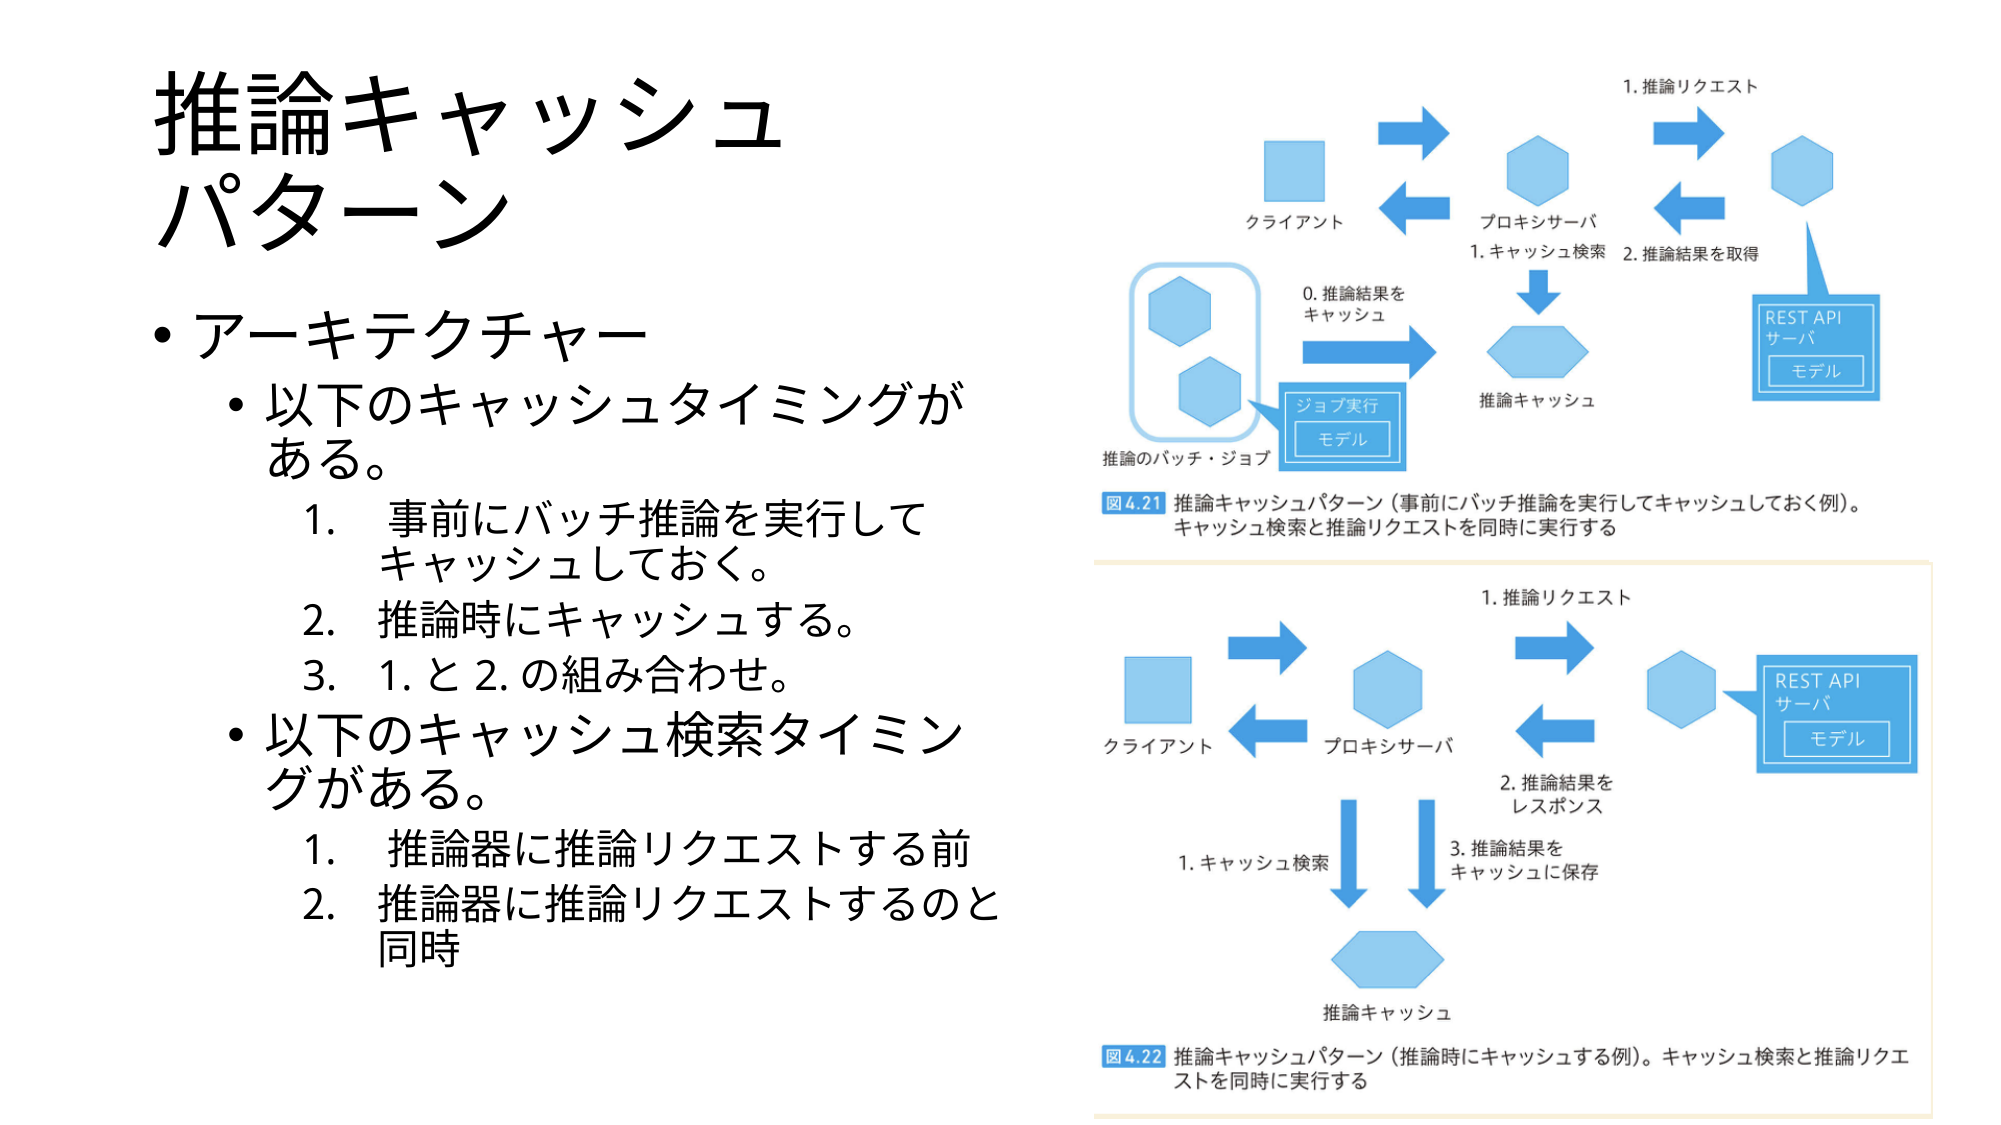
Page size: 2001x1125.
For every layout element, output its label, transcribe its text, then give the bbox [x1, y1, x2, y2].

picture [1094, 56, 1933, 1119]
list アーキテクチャー 以下のキャッシュタイミングがある。 ﻿事前にバッチ推論を実行してキャッシュしておく。 推論時にキャッシュする。 1.と2.の組み合わせ。 以下のキャッシュ検索タイミングがある。 ﻿推論器に推論リクエストする前 推論器に推論リクエストするのと同時 [137, 299, 1024, 1014]
title 推論キャッシュ パターン [137, 59, 1094, 278]
